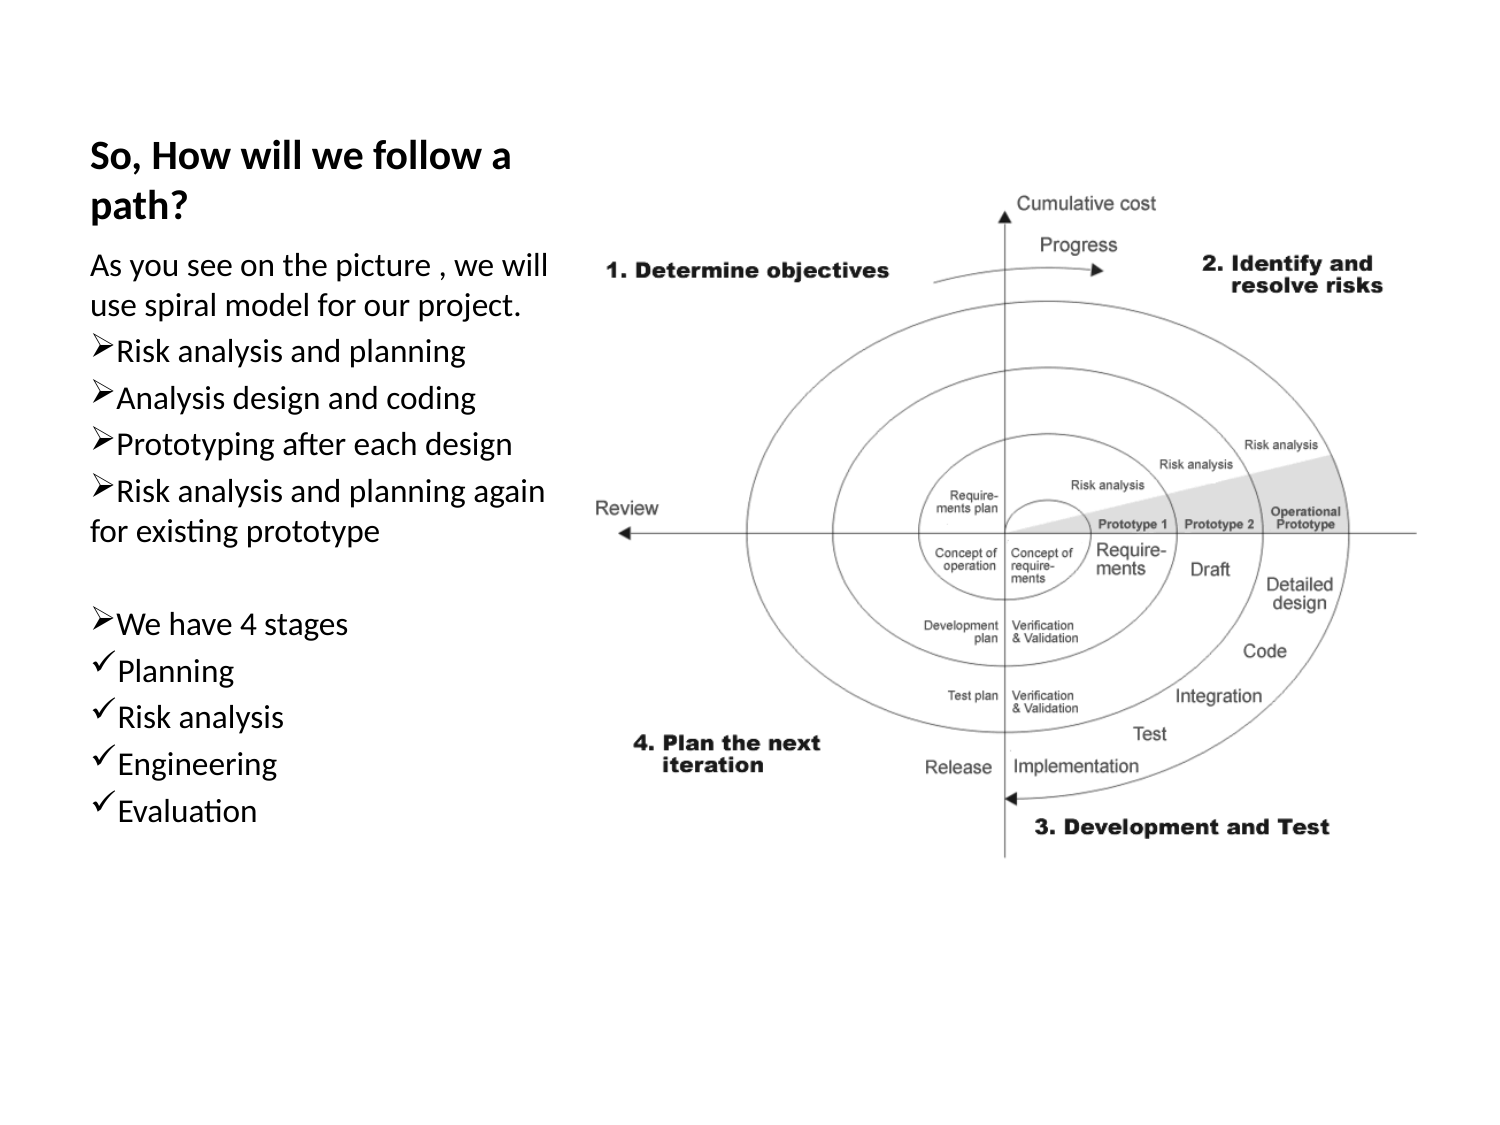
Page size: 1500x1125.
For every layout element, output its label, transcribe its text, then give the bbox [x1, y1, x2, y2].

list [586, 179, 1426, 870]
title So, How will we follow a path? [75, 44, 569, 235]
list As you see on the picture , we will use spiral model for our project. Risk analysis and planning Analysis design and coding Prototyping after each design Risk analysis and planning again for existing prototype We have 4 stages Planning Risk analysis Engineering Evaluation [75, 235, 569, 1005]
